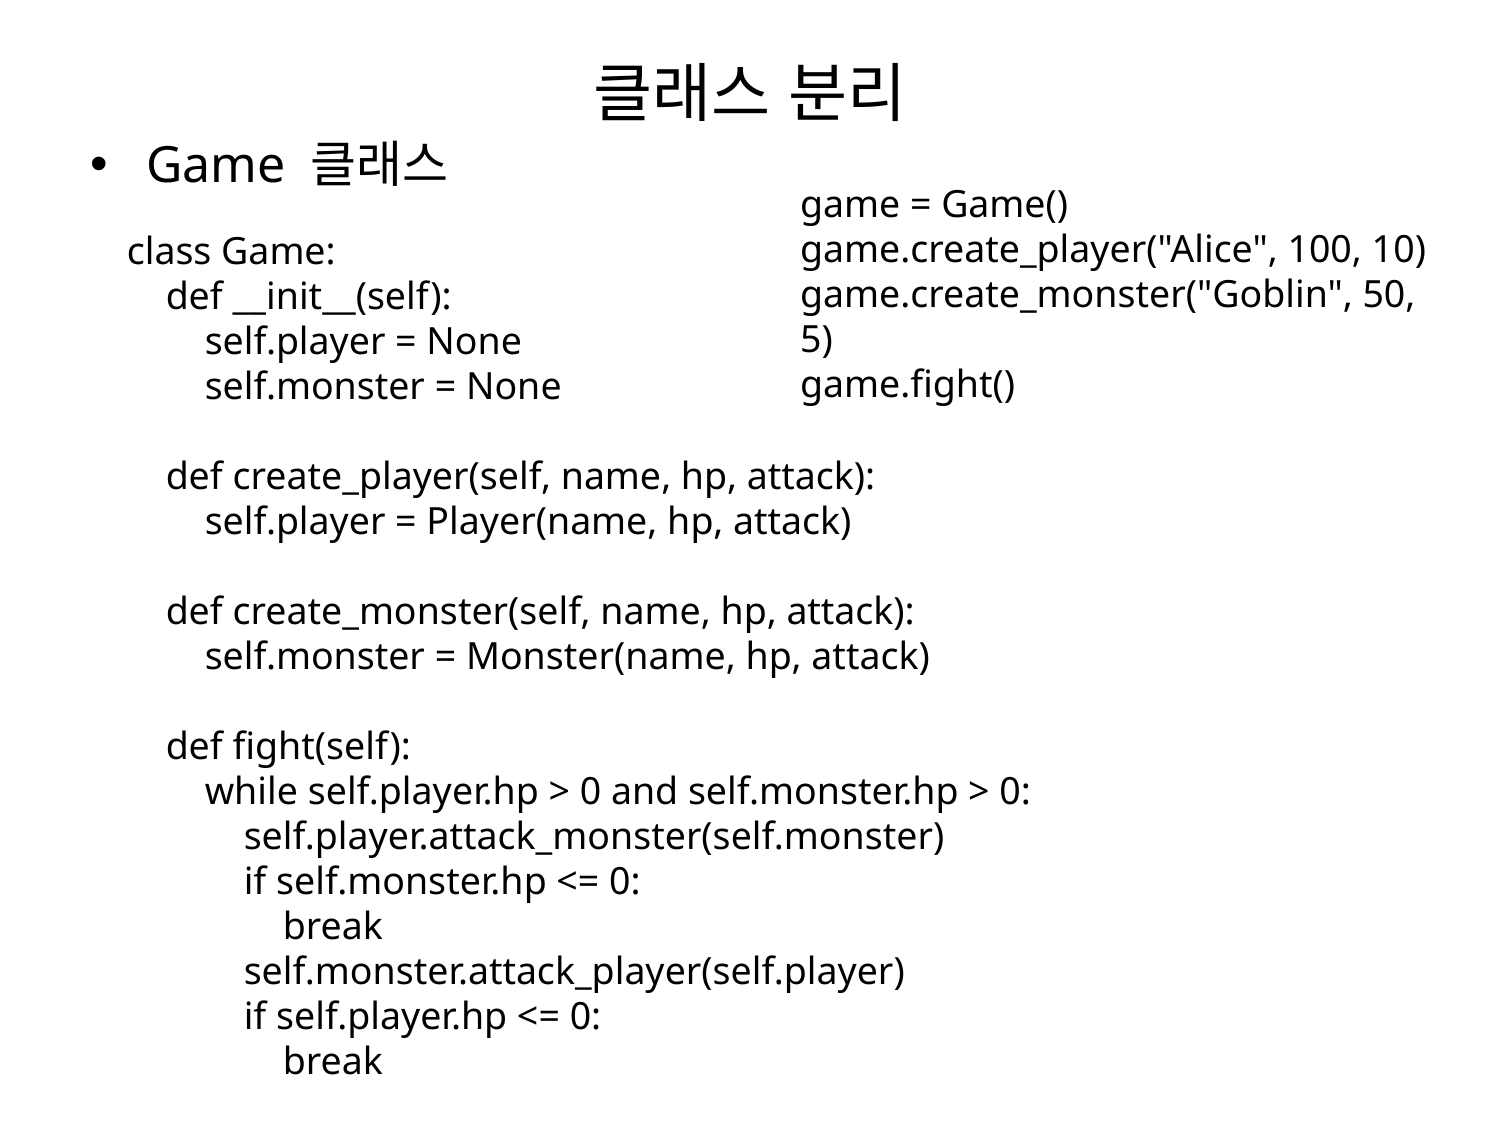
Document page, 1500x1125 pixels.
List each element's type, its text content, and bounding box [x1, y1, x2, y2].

list Game 클래스 [75, 125, 1425, 958]
text_box game = Game() game.create_player("Alice", 100, 10) game.create_monster("Goblin", 50, 5) game.fight() [785, 172, 1471, 413]
title 클래스 분리 [75, 45, 1425, 125]
text_box class Game: def __init__(self): self.player = None self.monster = None def create_player(self, name, hp, attack): self.player = Player(name, hp, attack) def create_monster(self, name, hp, attack): self.monster = Monster(name, hp, attack) def fight(self): while self.player.hp > 0 and self.monster.hp > 0: self.player.attack_monster(self.monster) if self.monster.hp <= 0: break self.monster.attack_player(self.player) if self.player.hp <= 0: break [112, 219, 1365, 1090]
